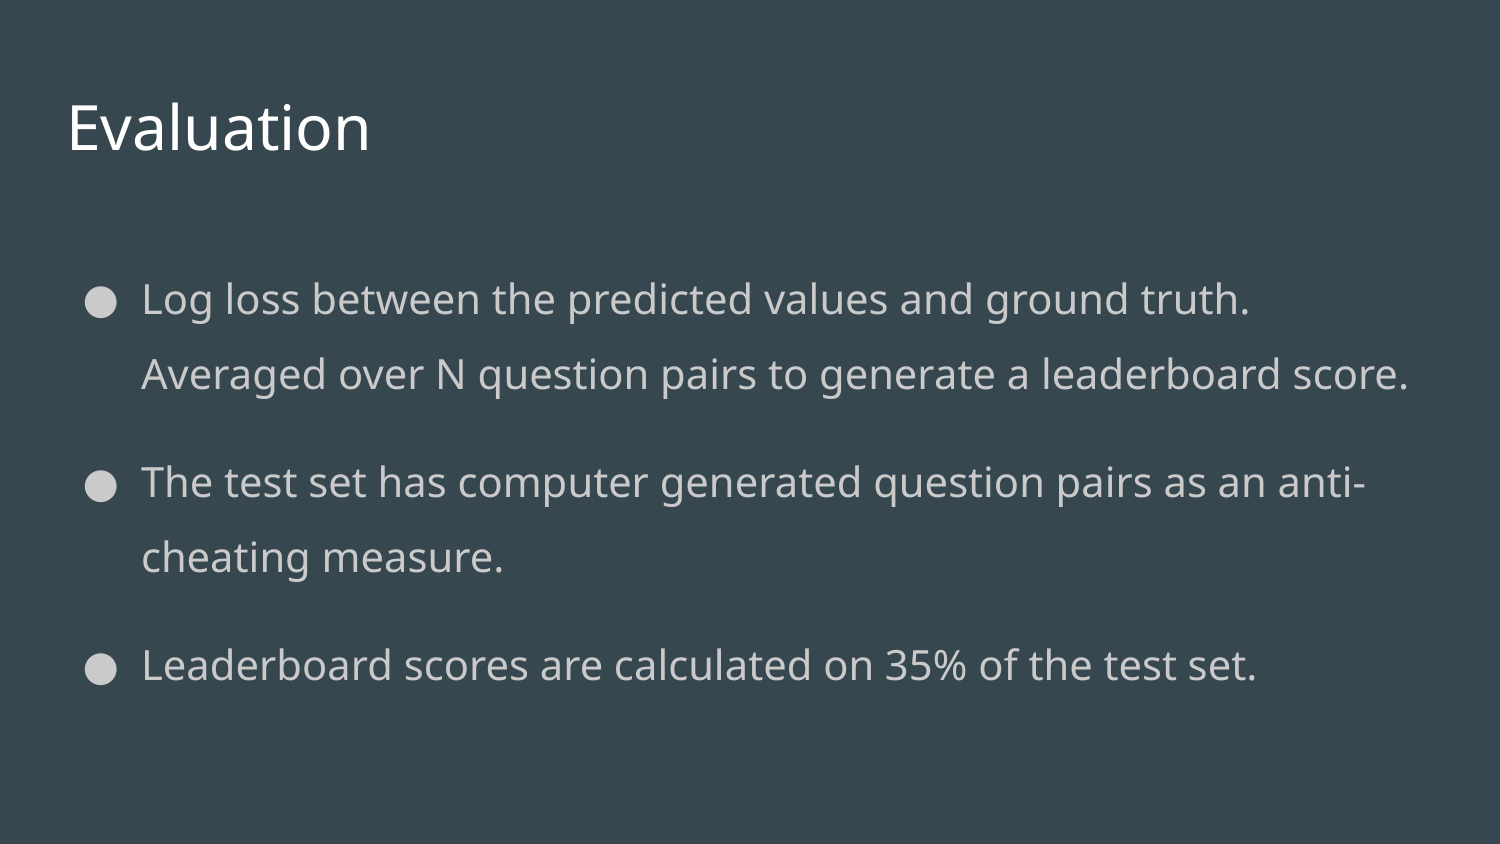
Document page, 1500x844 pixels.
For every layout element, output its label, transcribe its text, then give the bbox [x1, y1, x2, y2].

list Log loss between the predicted values and ground truth. Averaged over N question pairs to generate a leaderboard score. The test set has computer generated question pairs as an anti-cheating measure. Leaderboard scores are calculated on 35% of the test set. [51, 232, 1449, 725]
title Evaluation [51, 72, 1449, 167]
